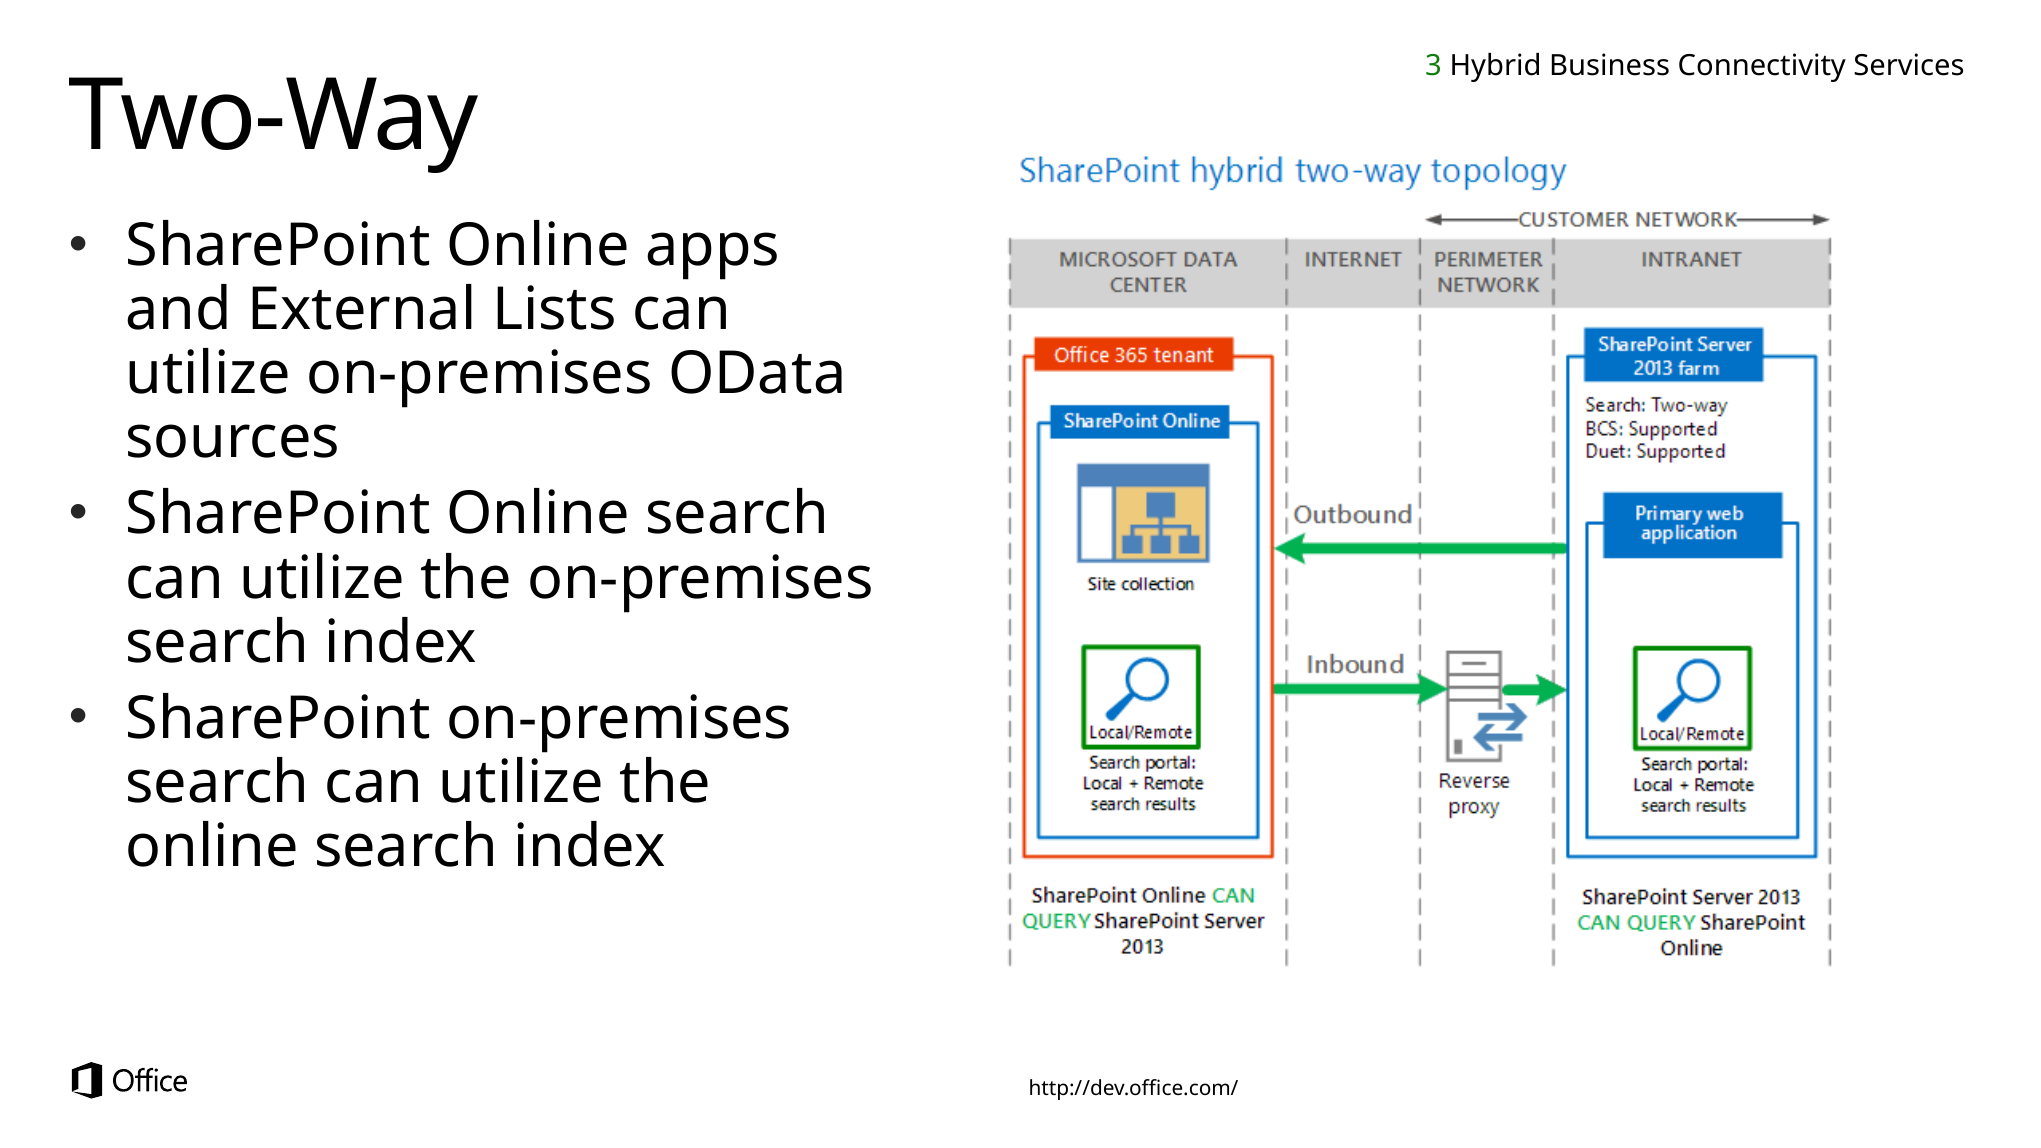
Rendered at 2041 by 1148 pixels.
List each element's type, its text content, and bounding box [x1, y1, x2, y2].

footer 3 Hybrid Business Connectivity Services [1306, 48, 1996, 110]
title Two-Way [45, 48, 1996, 199]
list SharePoint Online apps and External Lists can utilize on-premises OData sources SharePoint Online search can utilize the on-premises search index SharePoint on-premises search can utilize the online search index [45, 199, 913, 543]
picture [1000, 135, 1833, 974]
